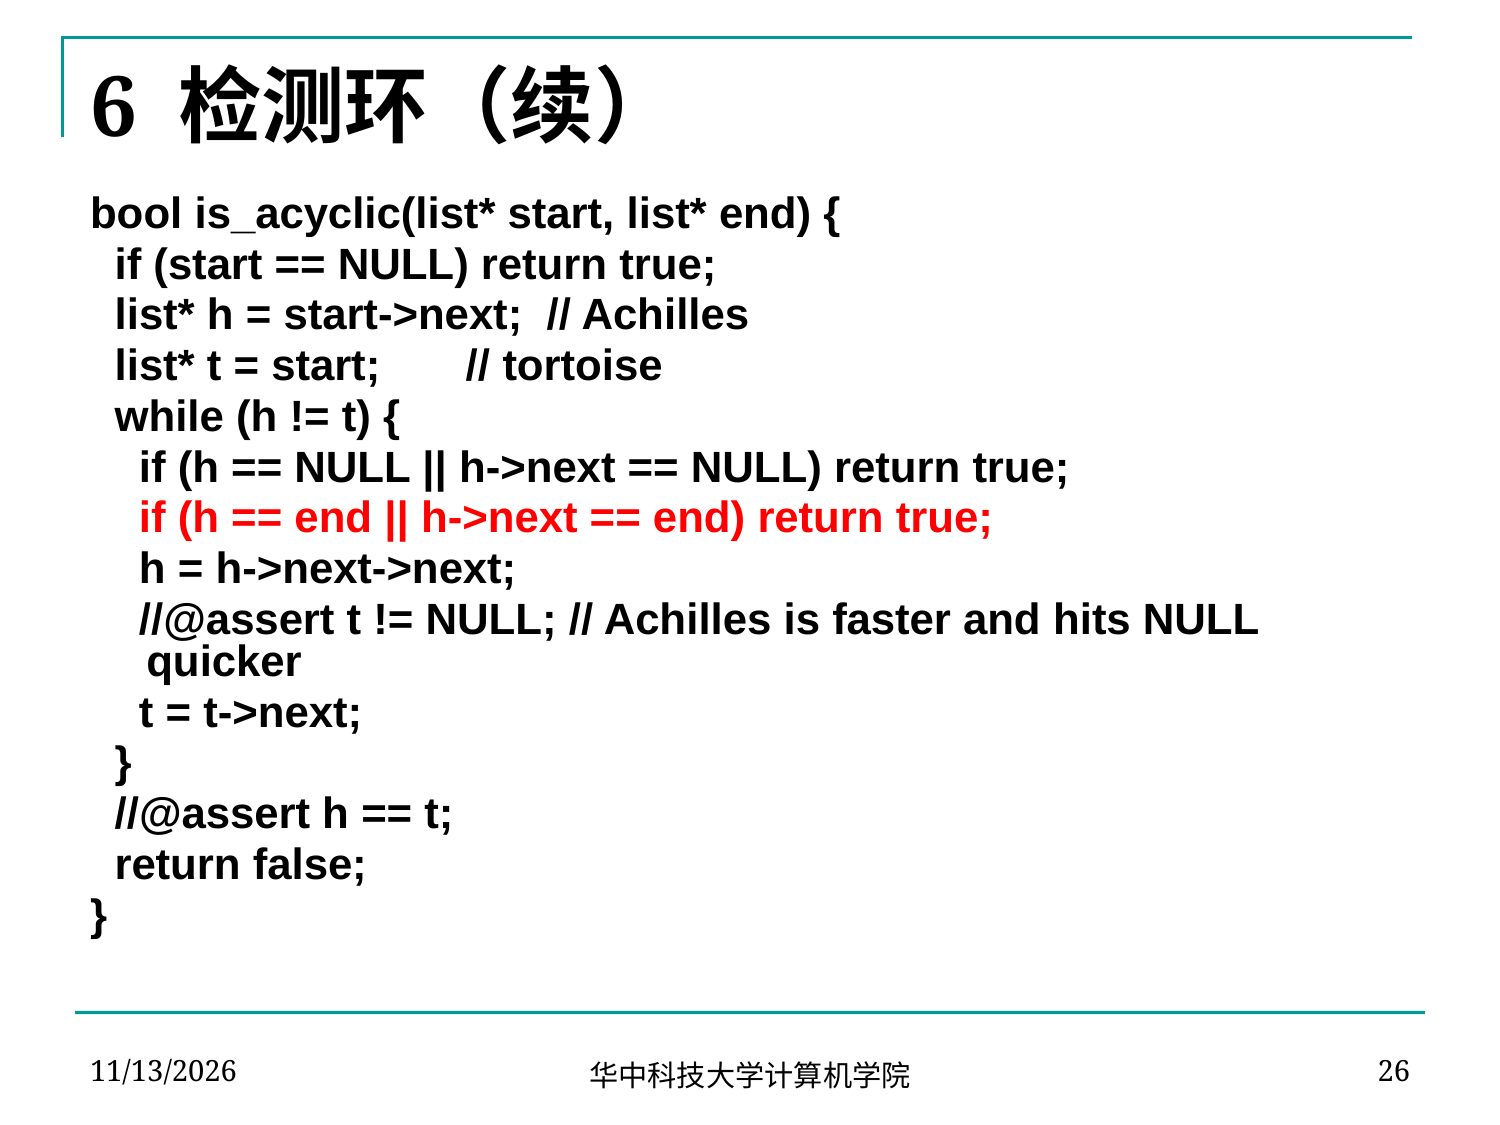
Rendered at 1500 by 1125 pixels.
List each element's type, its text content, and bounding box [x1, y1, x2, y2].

footer 华中科技大学计算机学院 [512, 1025, 988, 1100]
list bool is_acyclic(list* start, list* end) { if (start == NULL) return true; list* h = start->next; // Achilles list* t = start; // tortoise while (h != t) { if (h == NULL || h->next == NULL) return true; if (h == end || h->next == end) return true; h = h->next->next; //@assert t != NULL; // Achilles is faster and hits NULL quicker t = t->next; } //@assert h == t; return false; } [75, 187, 1425, 1006]
slide_number 26 [1074, 1024, 1425, 1100]
title 6 检测环（续） [75, 45, 1425, 187]
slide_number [75, 1024, 425, 1100]
